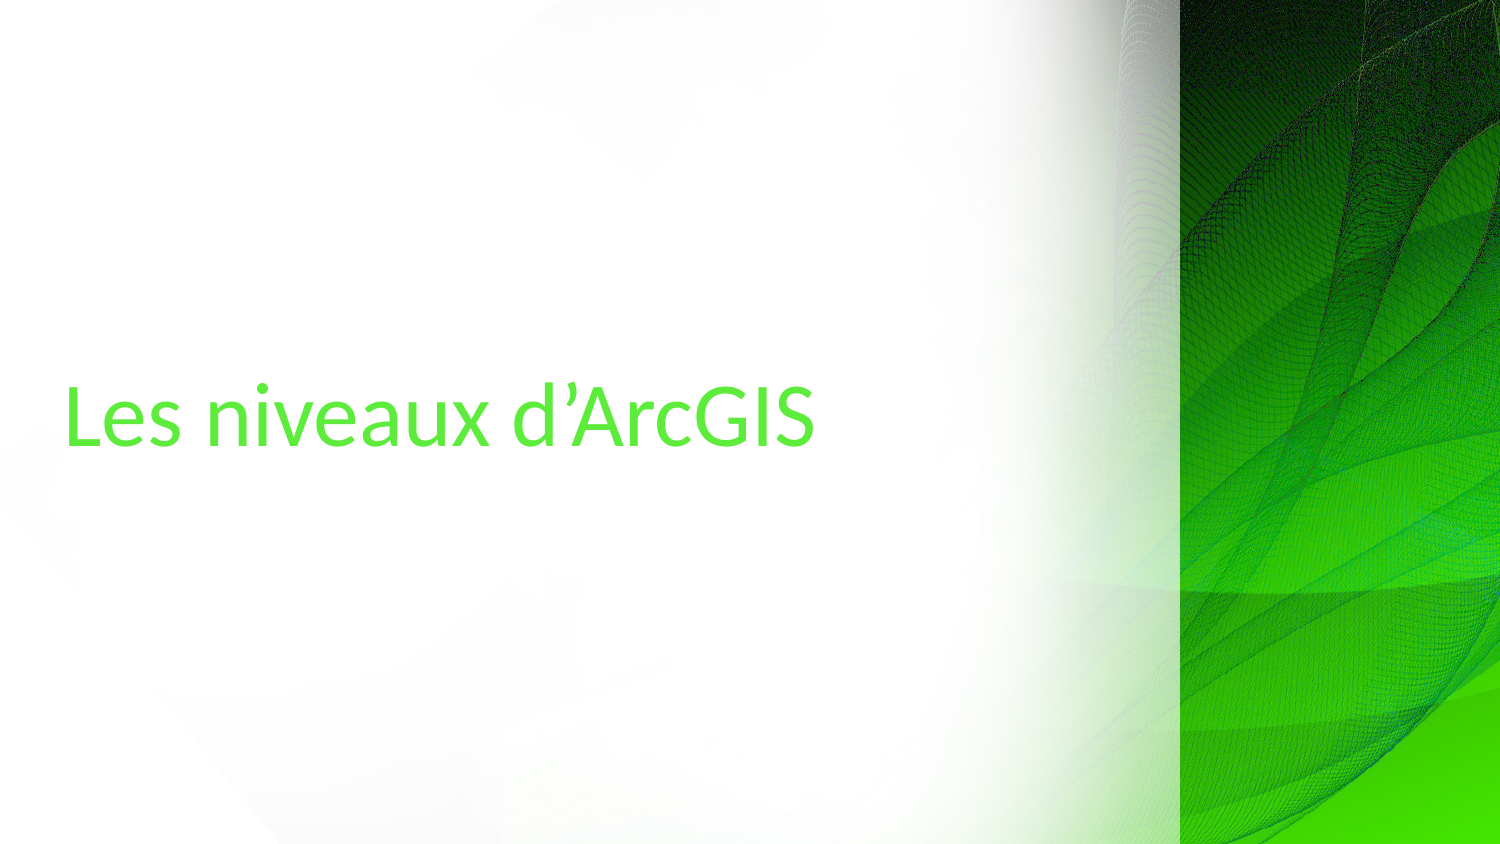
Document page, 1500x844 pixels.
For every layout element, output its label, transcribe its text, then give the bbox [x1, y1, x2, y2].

picture [0, 0, 1500, 844]
title Les niveaux d’ArcGIS [48, 371, 1126, 447]
